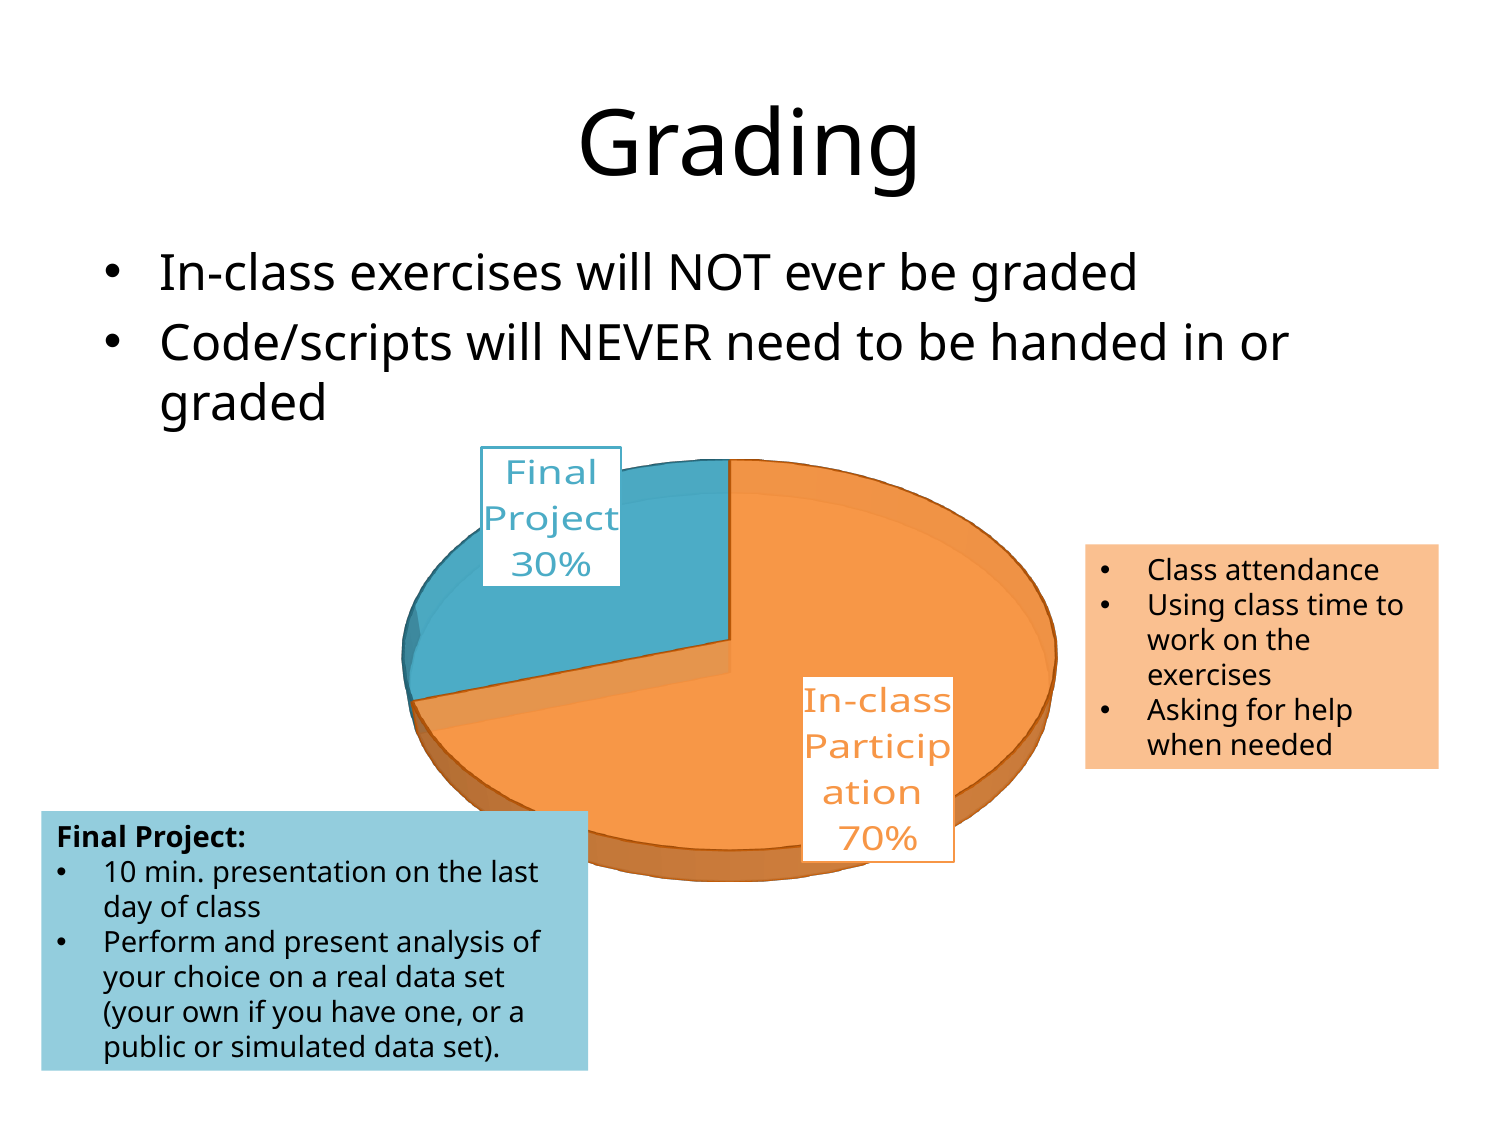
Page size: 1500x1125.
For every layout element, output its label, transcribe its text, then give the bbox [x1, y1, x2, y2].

title Grading [75, 45, 1425, 233]
chart [247, 390, 1266, 978]
list In-class exercises will NOT ever be graded Code/scripts will NEVER need to be handed in or graded [88, 232, 1439, 438]
text_box Final Project: 10 min. presentation on the last day of class Perform and present analysis of your choice on a real data set (your own if you have one, or a public or simulated data set). [41, 811, 589, 1071]
text_box Class attendance Using class time to work on the exercises Asking for help when needed [1270, 544, 1439, 769]
